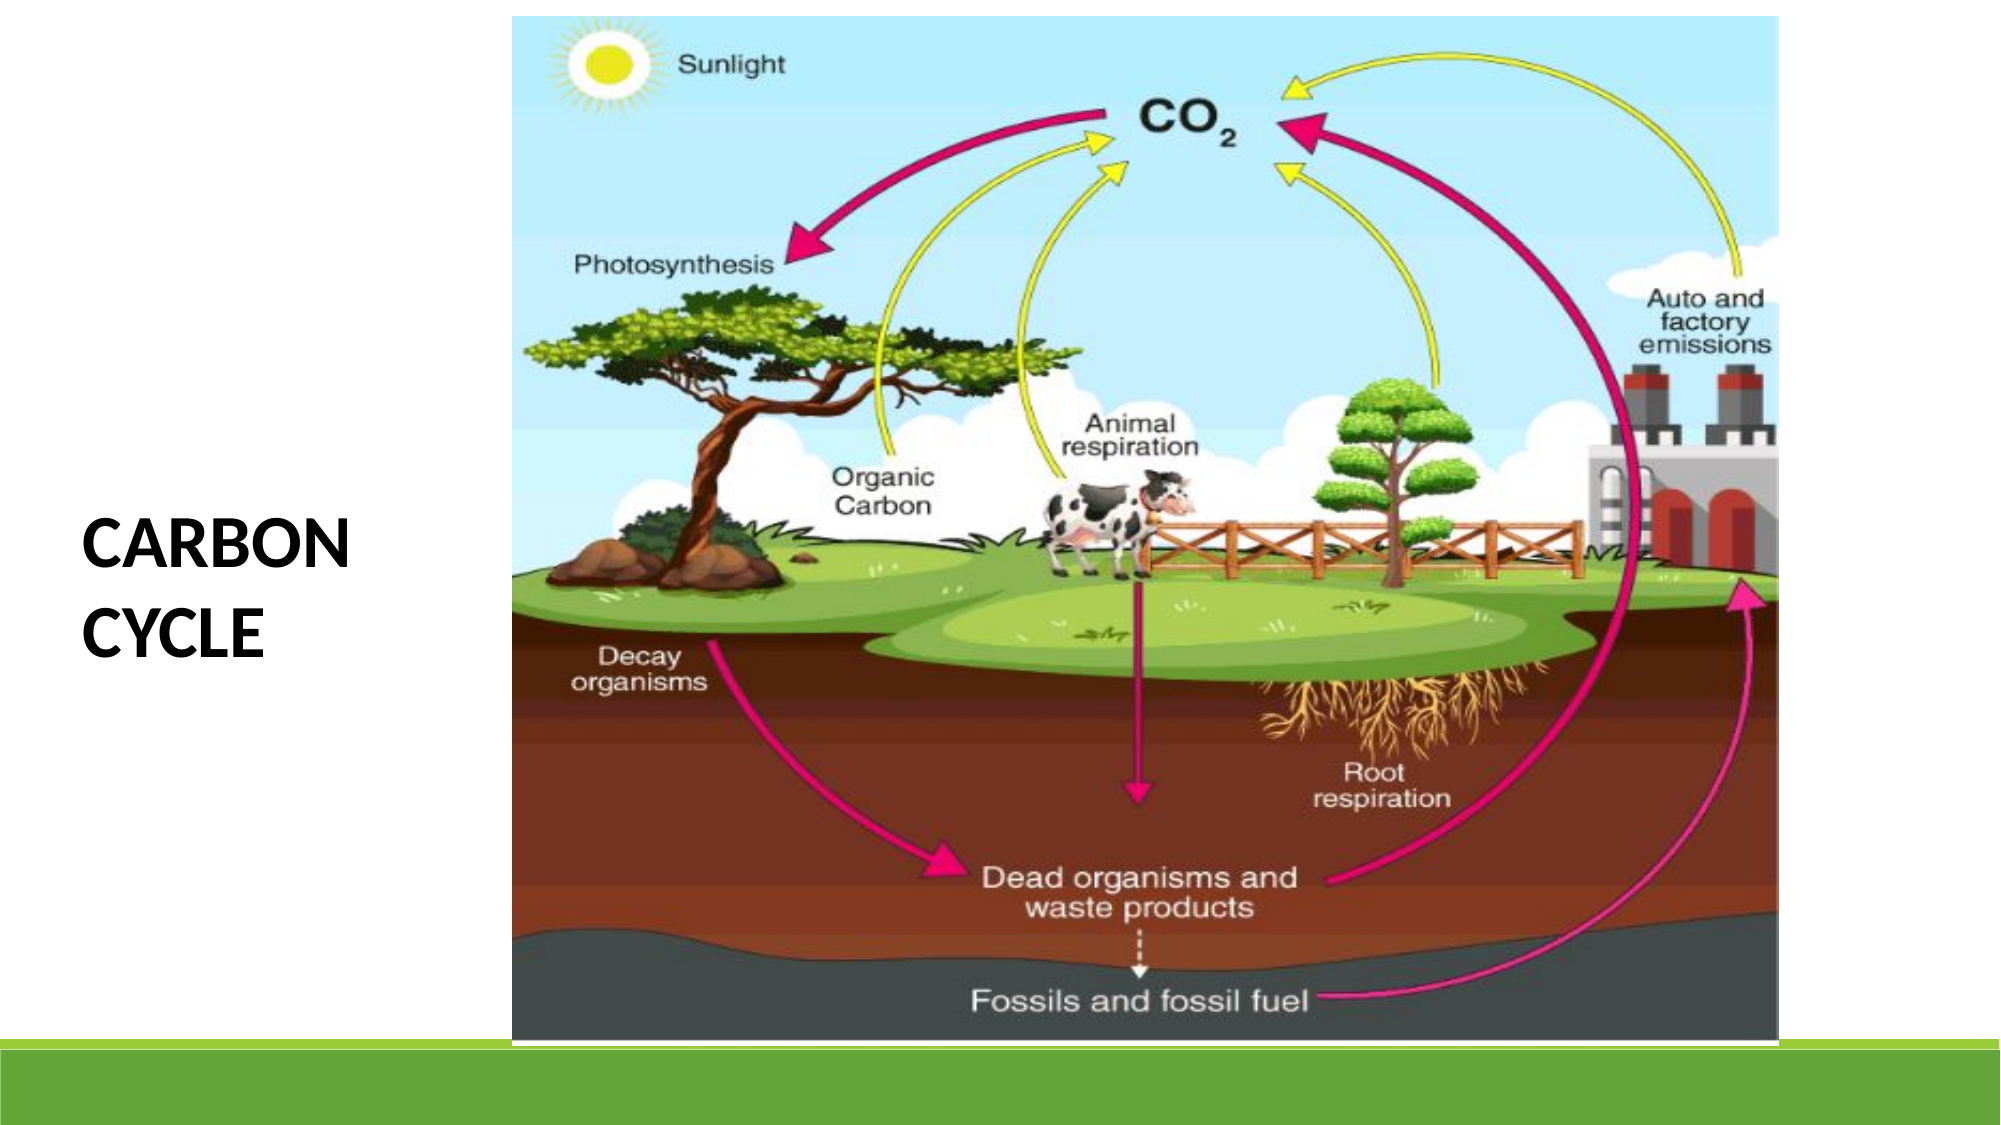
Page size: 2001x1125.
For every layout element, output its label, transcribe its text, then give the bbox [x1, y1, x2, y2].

text_box CARBON CYCLE [67, 485, 450, 680]
picture [512, 16, 1779, 1046]
